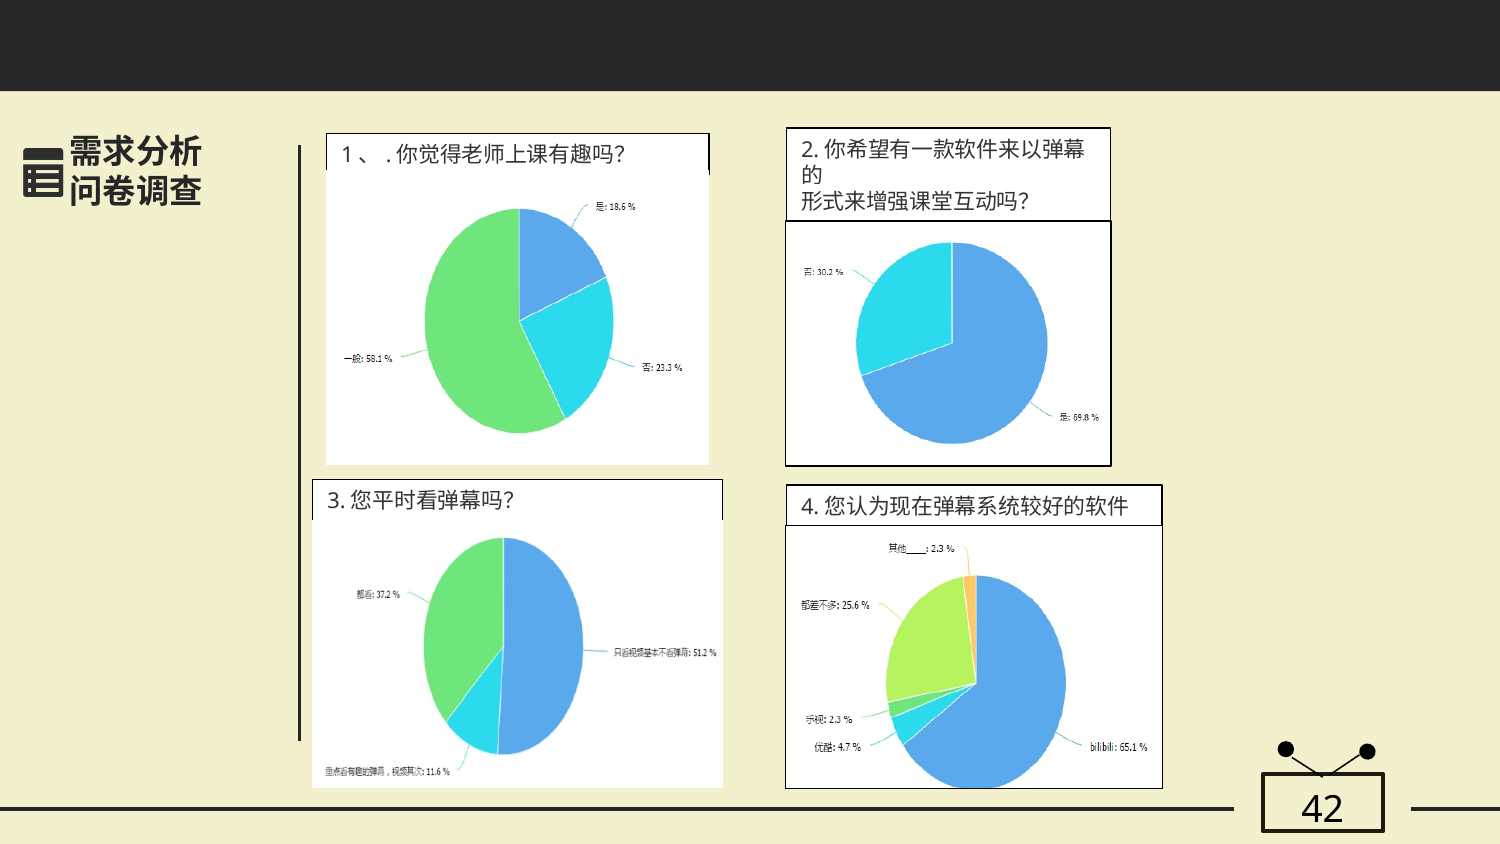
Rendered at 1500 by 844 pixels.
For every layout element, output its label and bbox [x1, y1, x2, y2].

picture [312, 520, 723, 788]
text_box [0, 0, 1500, 810]
picture [18, 148, 67, 197]
picture [786, 526, 1163, 788]
text_box [1262, 740, 1383, 842]
text_box [326, 133, 710, 465]
picture [786, 221, 1111, 466]
